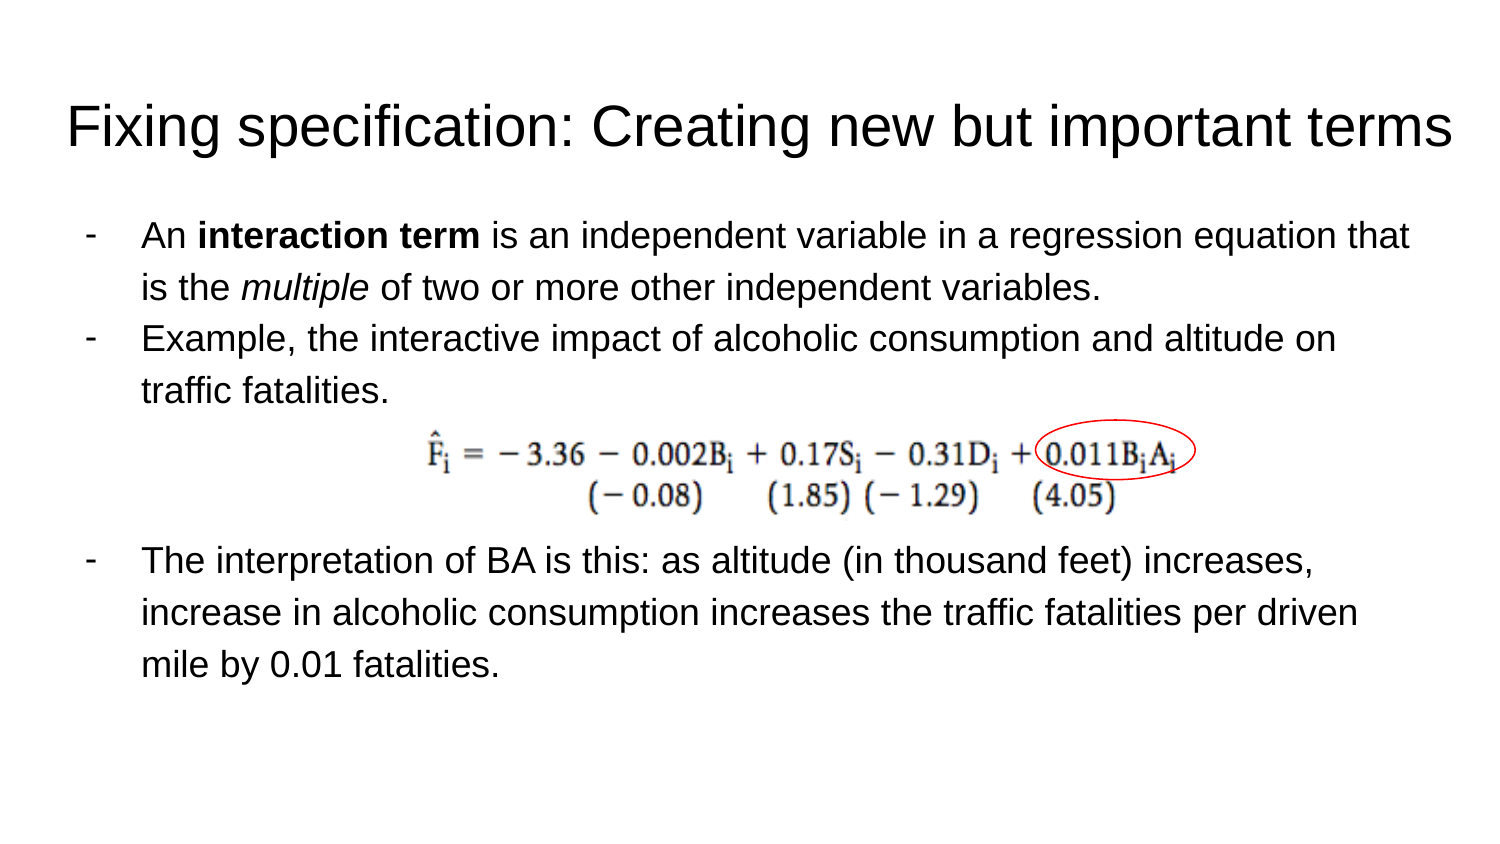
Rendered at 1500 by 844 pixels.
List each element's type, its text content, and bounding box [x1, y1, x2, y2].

picture [376, 404, 1222, 521]
title Fixing specification: Creating new but important terms [51, 72, 1488, 167]
list An interaction term is an independent variable in a regression equation that is the multiple of two or more other independent variables. Example, the interactive impact of alcoholic consumption and altitude on traffic fatalities. The interpretation of BA is this: as altitude (in thousand feet) increases, increase in alcoholic consumption increases the traffic fatalities per driven mile by 0.01 fatalities. [51, 189, 1449, 750]
